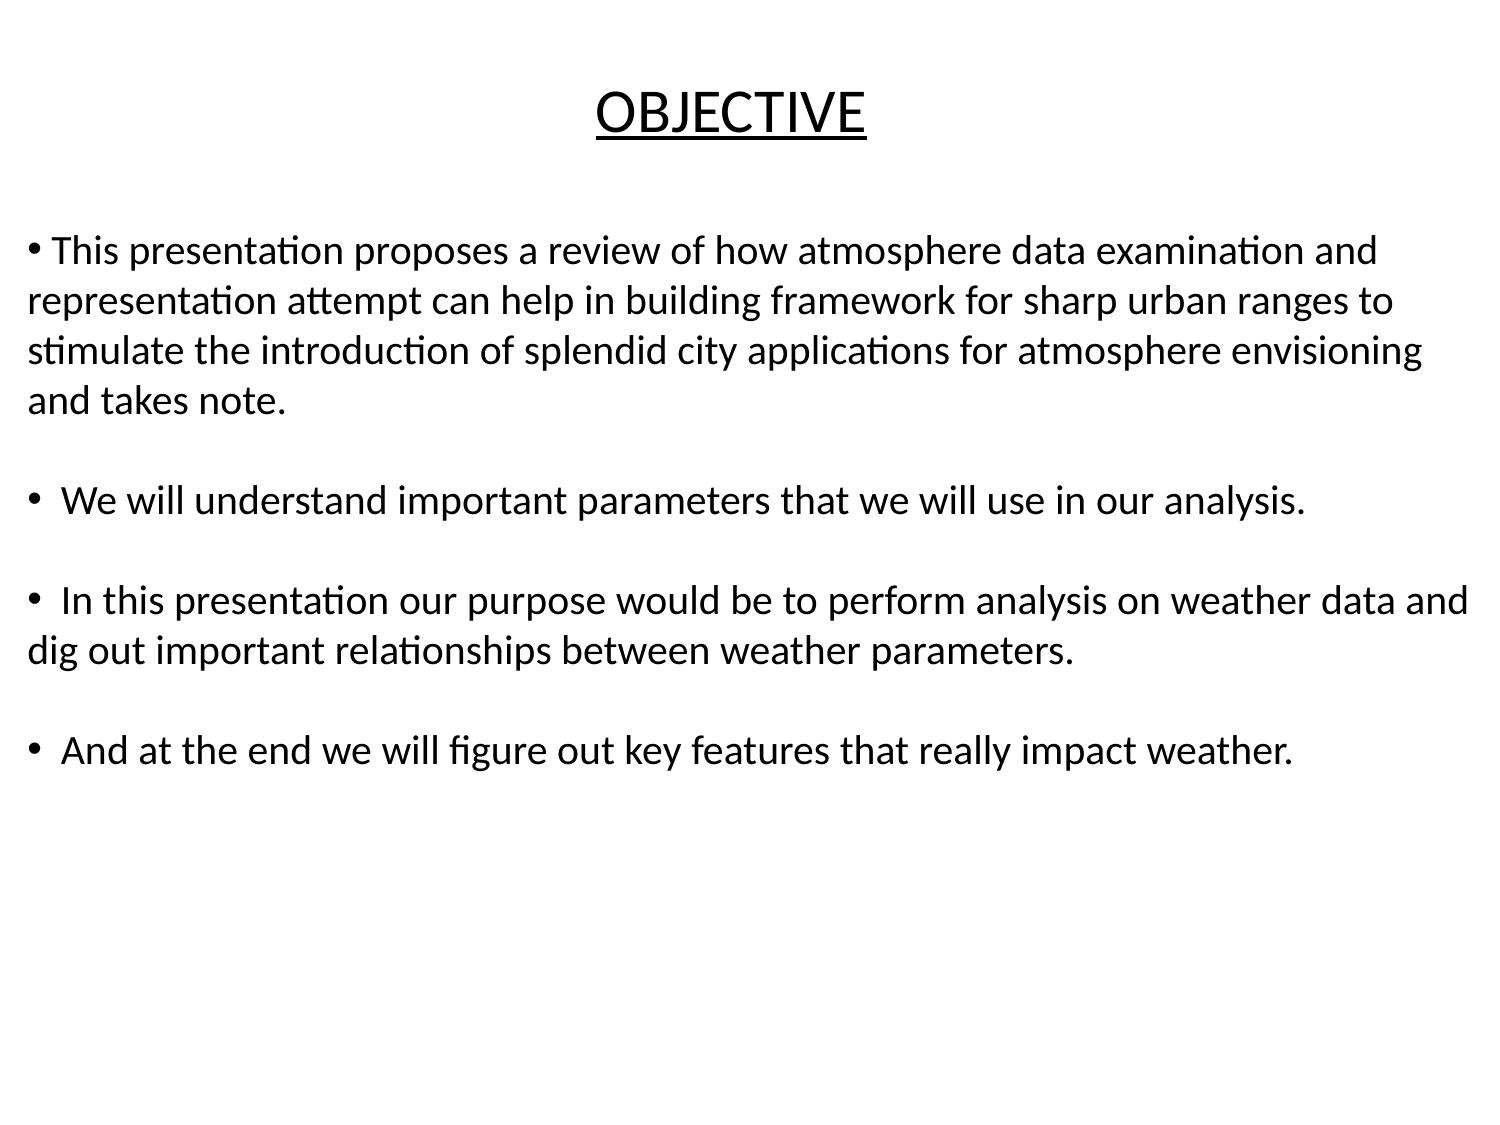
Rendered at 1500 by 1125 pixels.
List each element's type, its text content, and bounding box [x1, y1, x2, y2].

text_box This presentation proposes a review of how atmosphere data examination and representation attempt can help in building framework for sharp urban ranges to stimulate the introduction of splendid city applications for atmosphere envisioning and takes note. We will understand important parameters that we will use in our analysis. In this presentation our purpose would be to perform analysis on weather data and dig out important relationships between weather parameters. And at the end we will figure out key features that really impact weather. [12, 215, 1488, 781]
text_box Objective [87, 62, 1376, 163]
